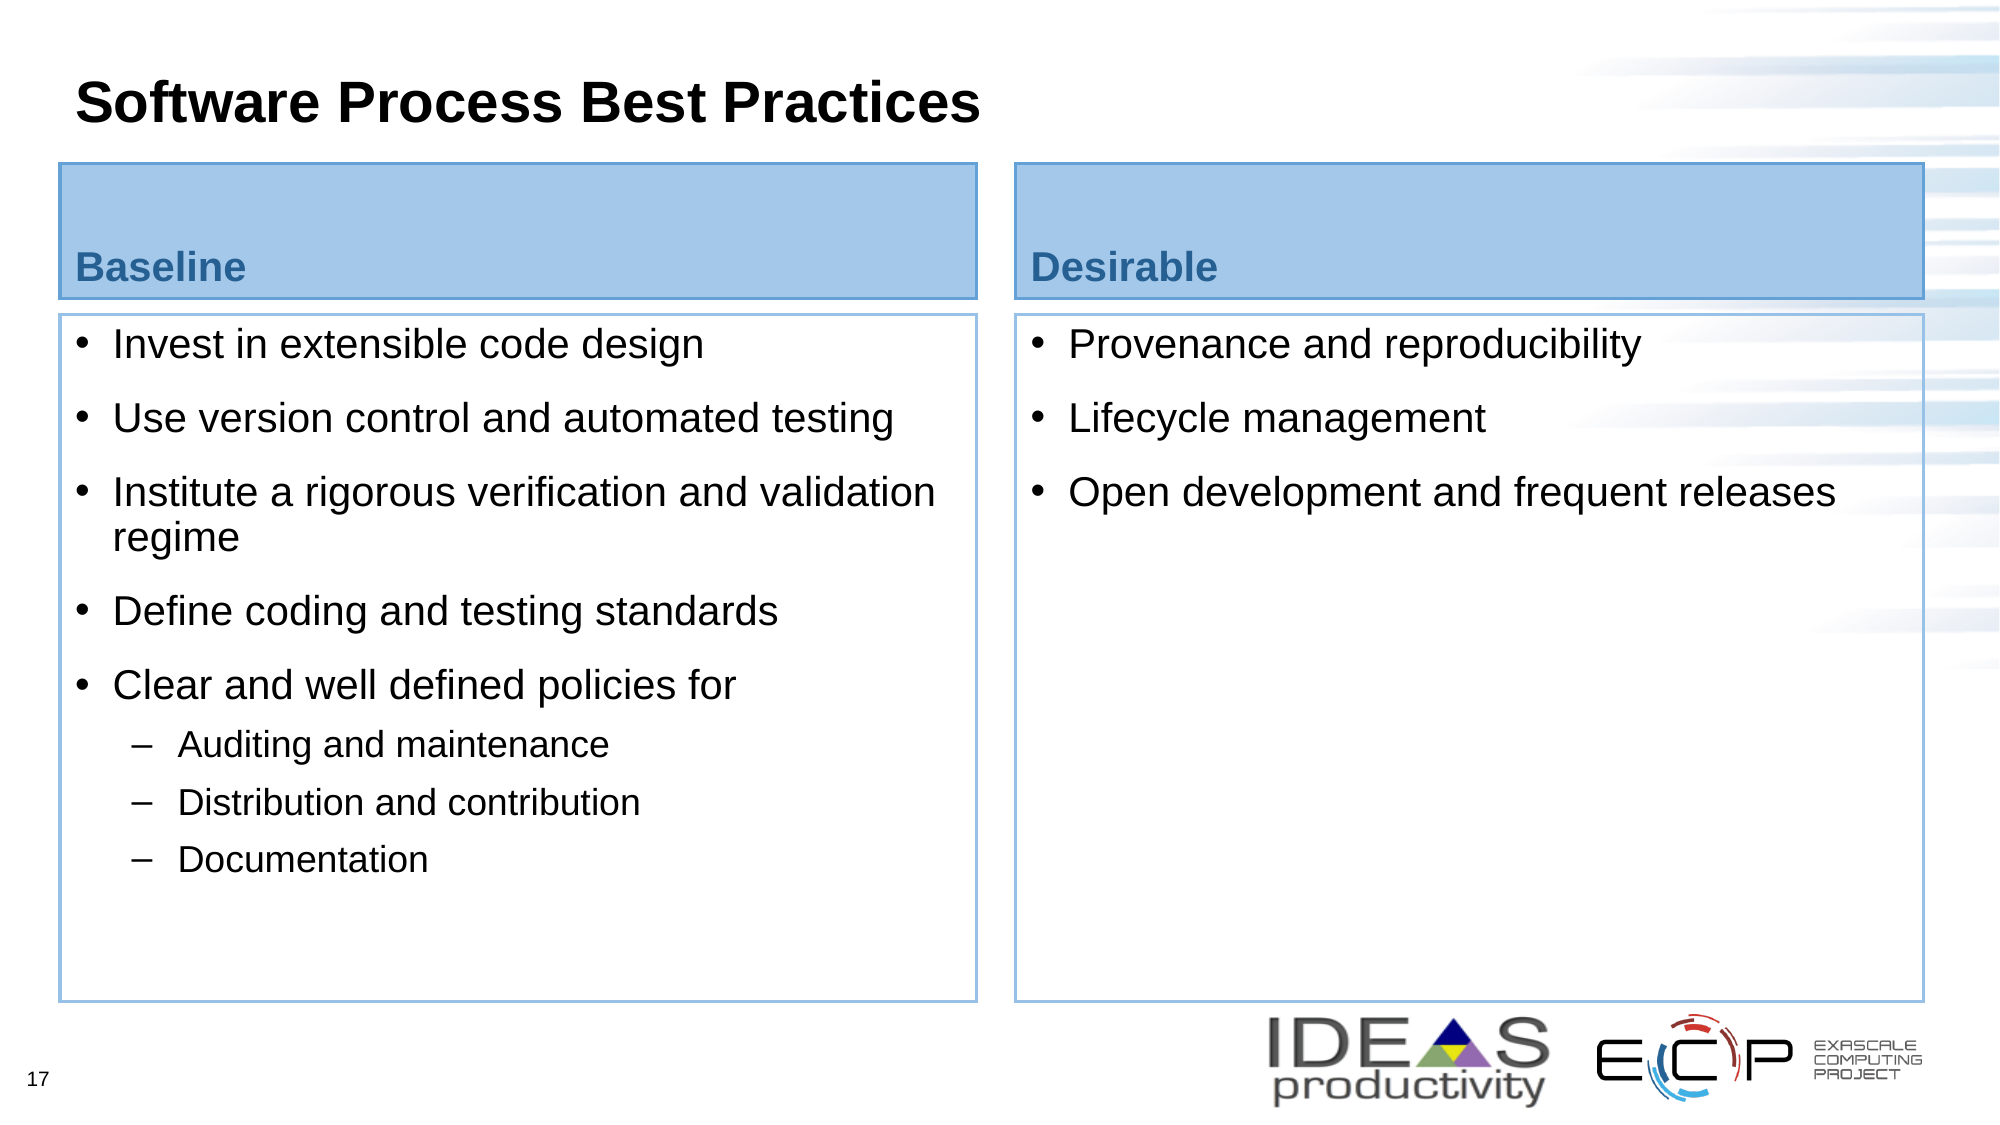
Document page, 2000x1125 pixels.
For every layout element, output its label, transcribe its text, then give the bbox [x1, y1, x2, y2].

picture [1531, 0, 2000, 669]
picture [1257, 1009, 1560, 1115]
list Desirable [1014, 162, 1925, 300]
list Provenance and reproducibility Lifecycle management Open development and frequent releases [1014, 313, 1925, 1003]
title Software Process Best Practices [59, 67, 1927, 152]
picture [1597, 1014, 1922, 1102]
list Baseline [58, 162, 978, 300]
list Invest in extensible code design Use version control and automated testing Institute a rigorous verification and validation regime Define coding and testing standards Clear and well defined policies for Auditing and maintenance Distribution and contribution Documentation [58, 313, 978, 1003]
